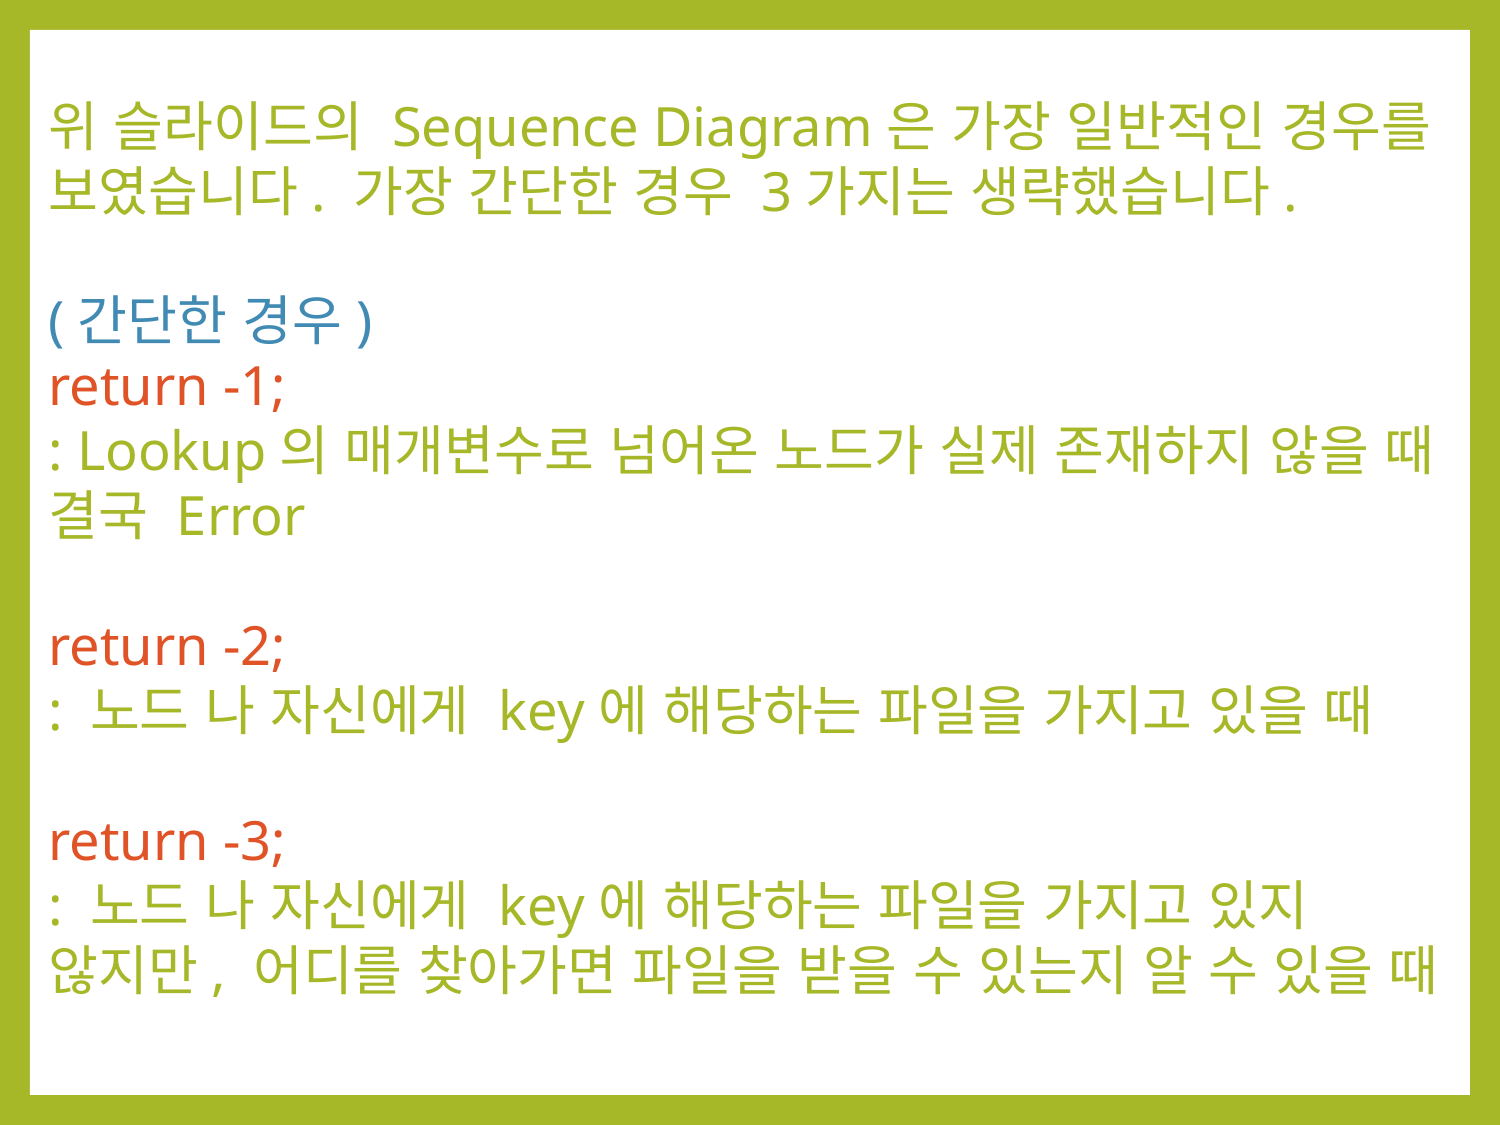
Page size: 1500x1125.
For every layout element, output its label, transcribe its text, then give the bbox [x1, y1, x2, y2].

text_box 위 슬라이드의 Sequence Diagram은 가장 일반적인 경우를 보였습니다. 가장 간단한 경우 3가지는 생략했습니다. (간단한 경우) return -1; : Lookup의 매개변수로 넘어온 노드가 실제 존재하지 않을 때 결국 Error return -2; : 노드 나 자신에게 key에 해당하는 파일을 가지고 있을 때 return -3; : 노드 나 자신에게 key에 해당하는 파일을 가지고 있지 않지만, 어디를 찾아가면 파일을 받을 수 있는지 알 수 있을 때 [33, 84, 1464, 1009]
